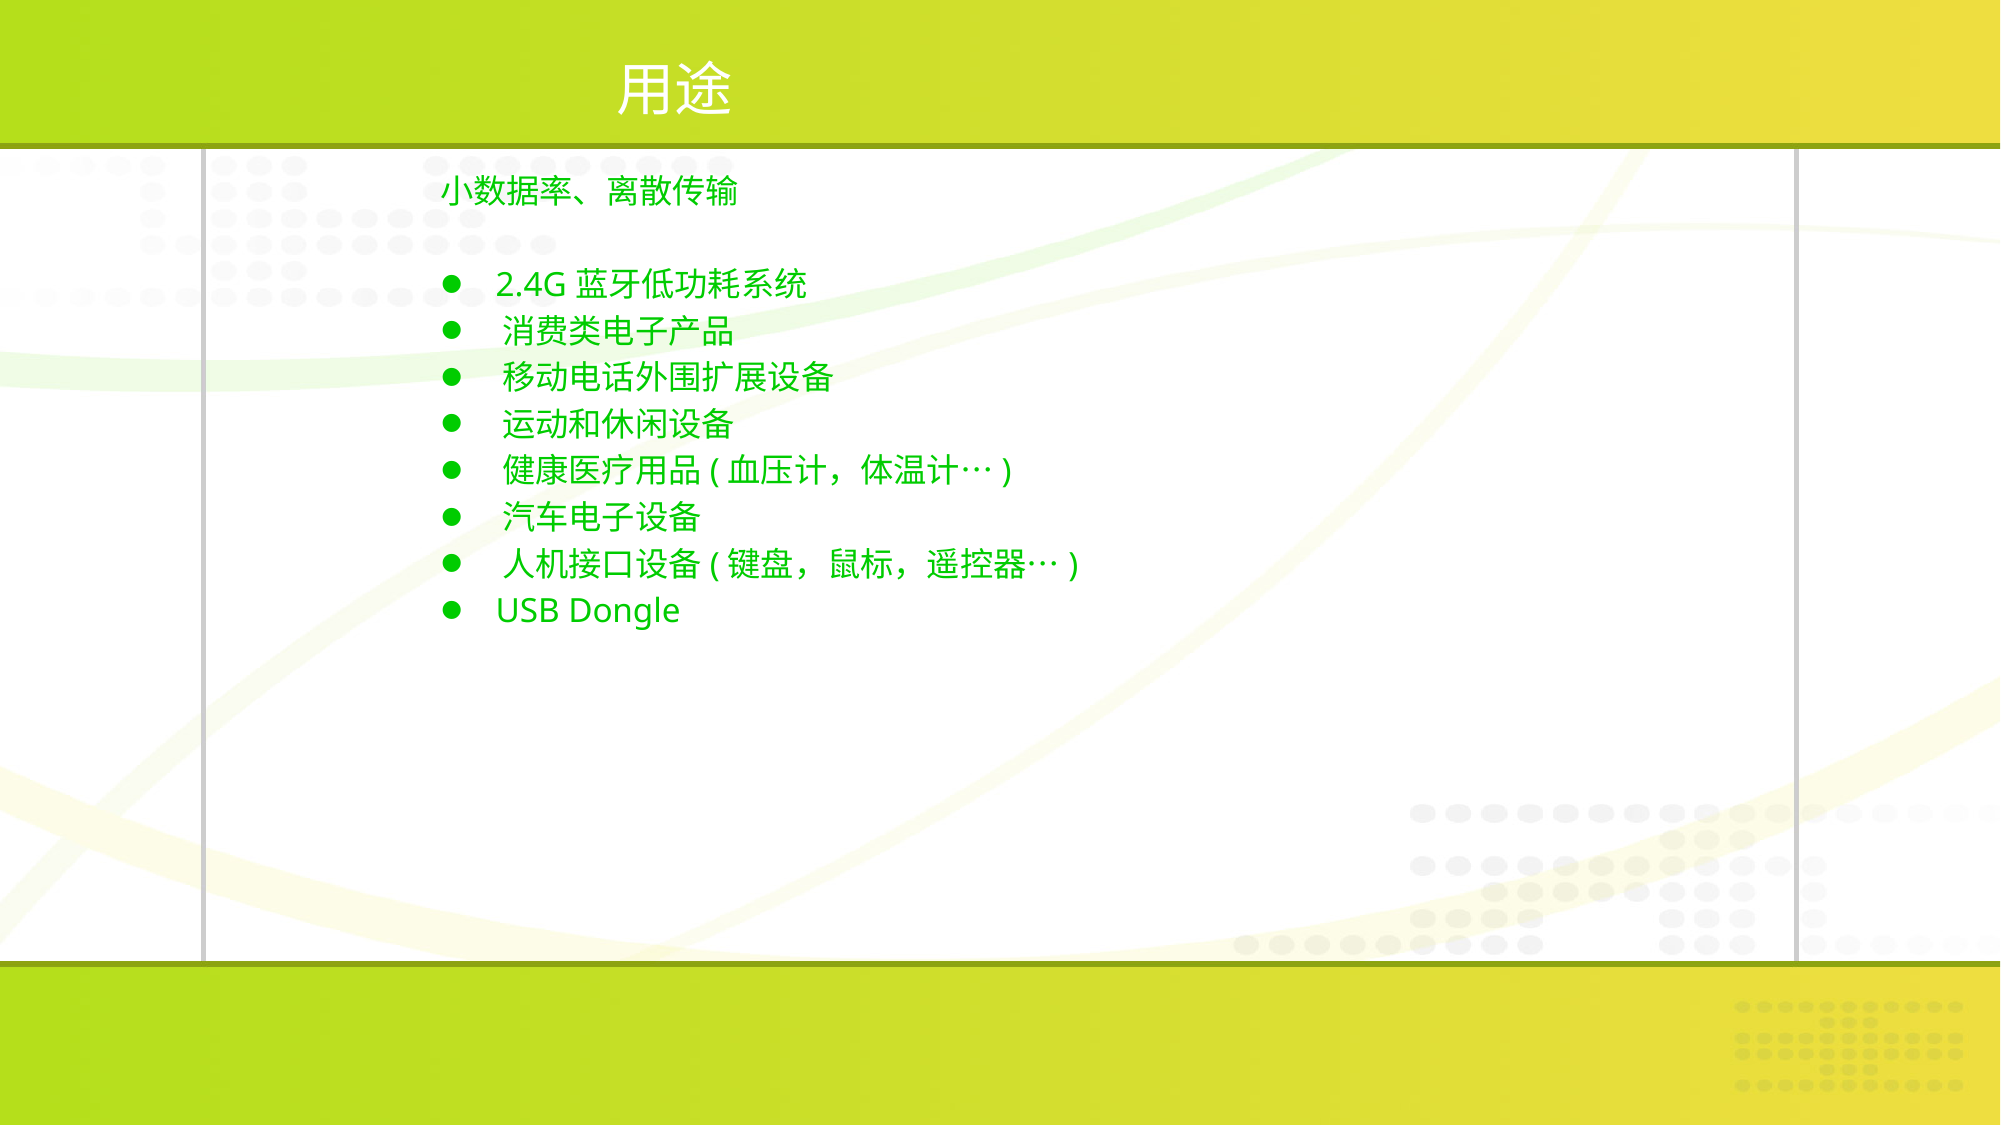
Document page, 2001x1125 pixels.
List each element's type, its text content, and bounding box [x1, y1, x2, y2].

title 用途 [399, 37, 951, 138]
picture [0, 0, 2001, 1125]
list 小数据率、离散传输 2.4G蓝牙低功耗系统 消费类电子产品 移动电话外围扩展设备 运动和休闲设备 健康医疗用品(血压计，体温计…) 汽车电子设备 人机接口设备(键盘，鼠标，遥控器…) USB Dongle [424, 162, 1576, 951]
